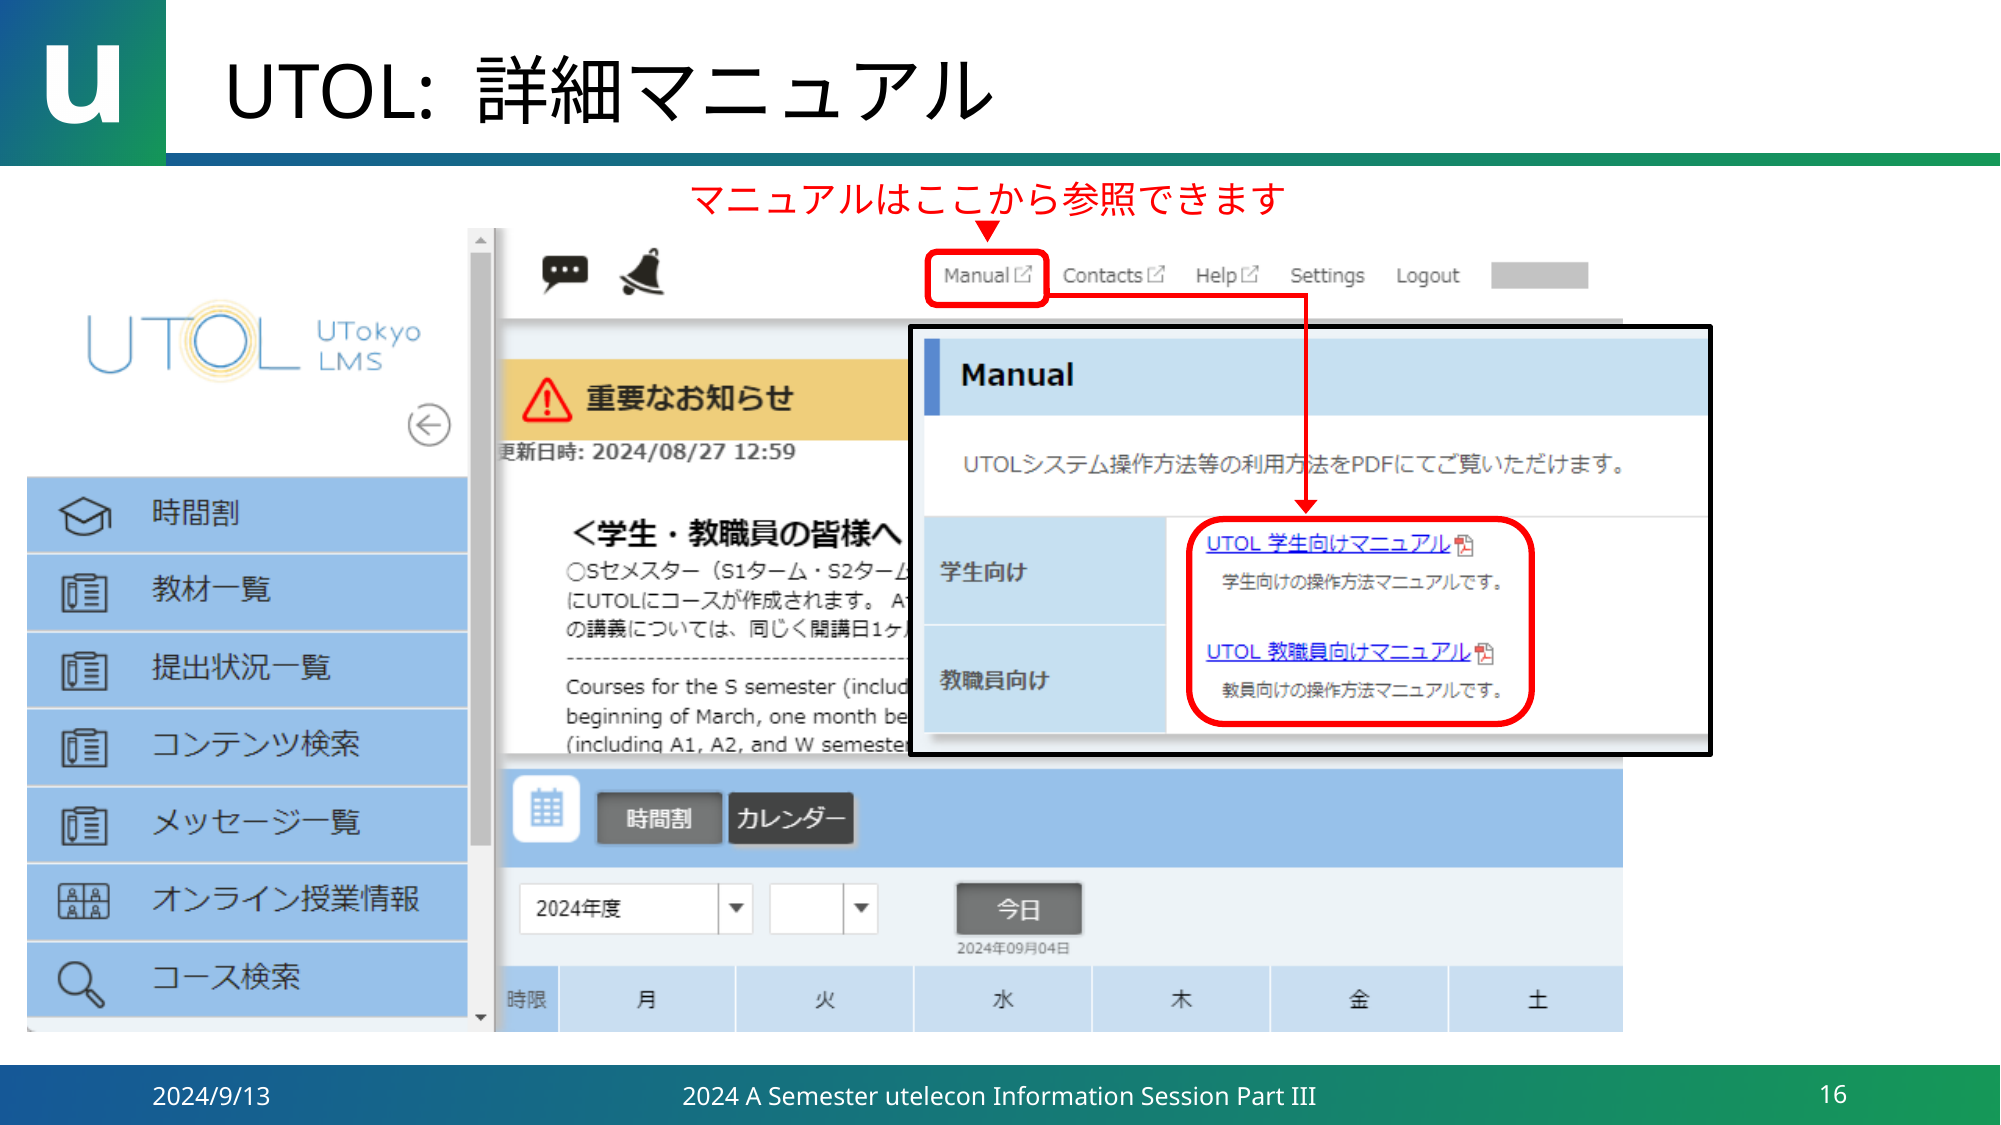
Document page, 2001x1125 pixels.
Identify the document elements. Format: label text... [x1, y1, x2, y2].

picture [911, 328, 1709, 753]
text_box [972, 219, 1003, 227]
slide_number 16 [1412, 1074, 1863, 1117]
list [26, 227, 1624, 1032]
picture [0, 1065, 2000, 1125]
title UTOL: 詳細マニュアル [208, 35, 1863, 154]
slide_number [137, 1074, 588, 1117]
text_box マニュアルはここから参照できます [673, 168, 1303, 227]
footer 2024 A Semester utelecon Information Session Part III [607, 1074, 1393, 1117]
picture [0, 0, 2000, 166]
